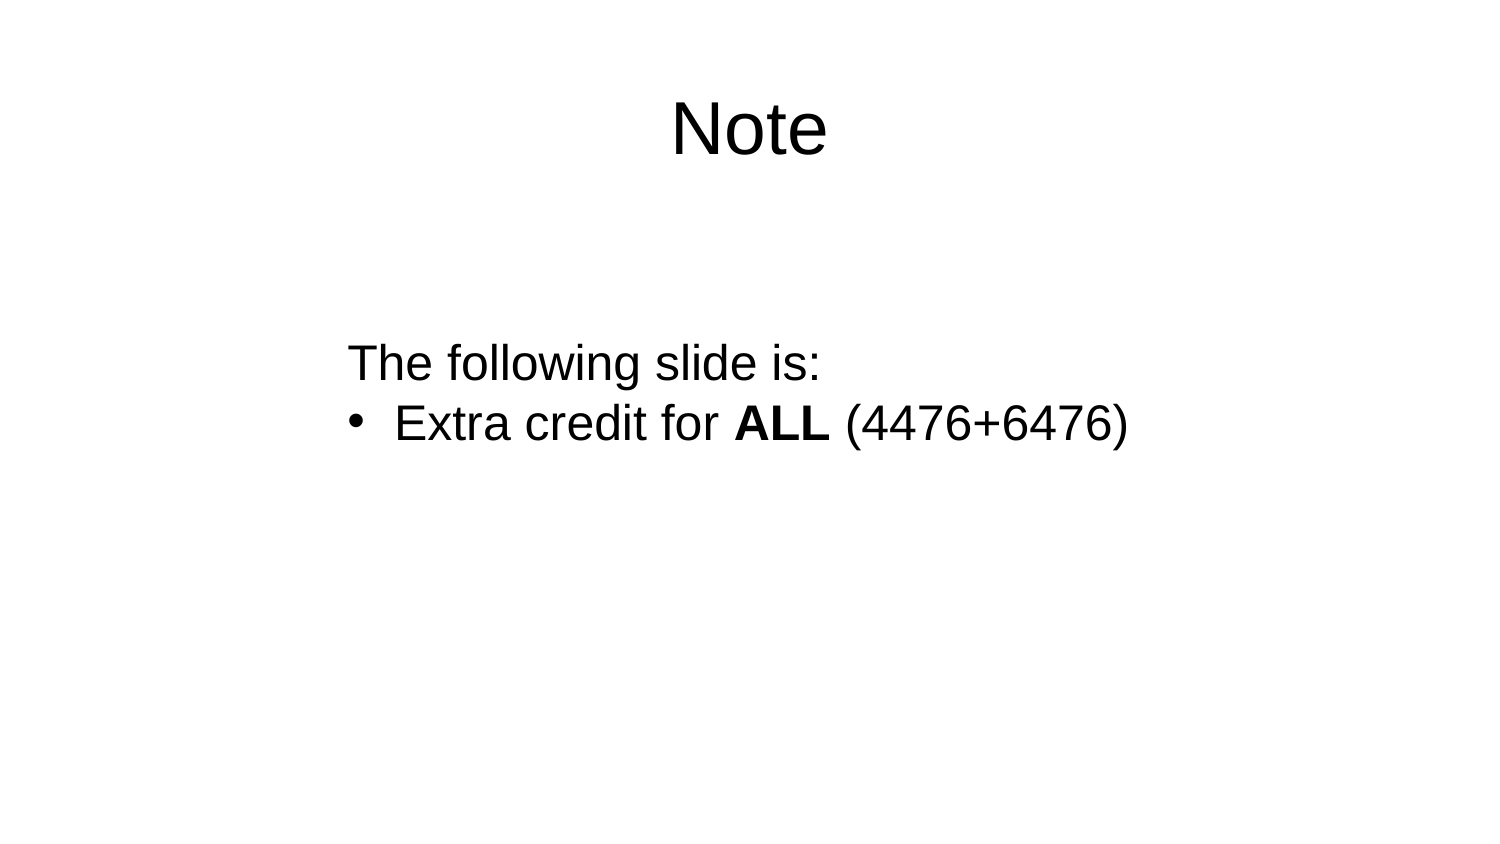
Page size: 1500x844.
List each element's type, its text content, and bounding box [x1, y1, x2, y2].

text_box The following slide is: Extra credit for ALL (4476+6476) [332, 323, 1168, 459]
text_box Note [51, 55, 1449, 193]
